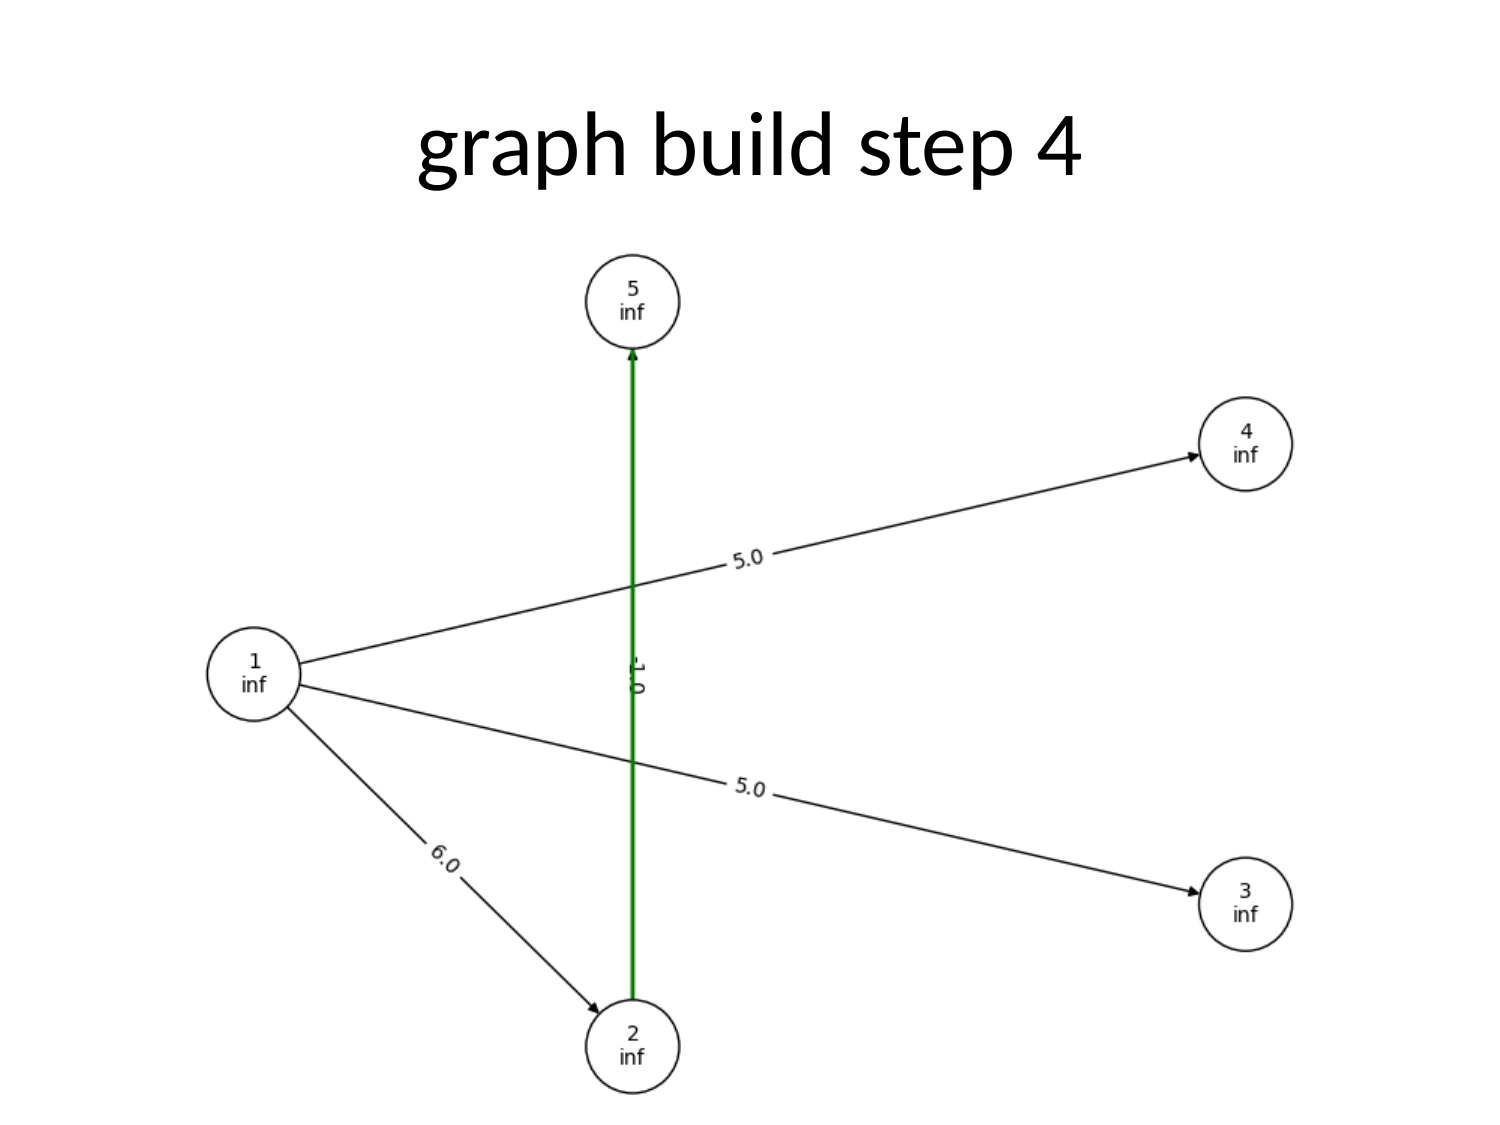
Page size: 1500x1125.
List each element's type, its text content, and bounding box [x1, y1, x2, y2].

title graph build step 4 [75, 45, 1425, 233]
picture [149, 224, 1351, 1125]
